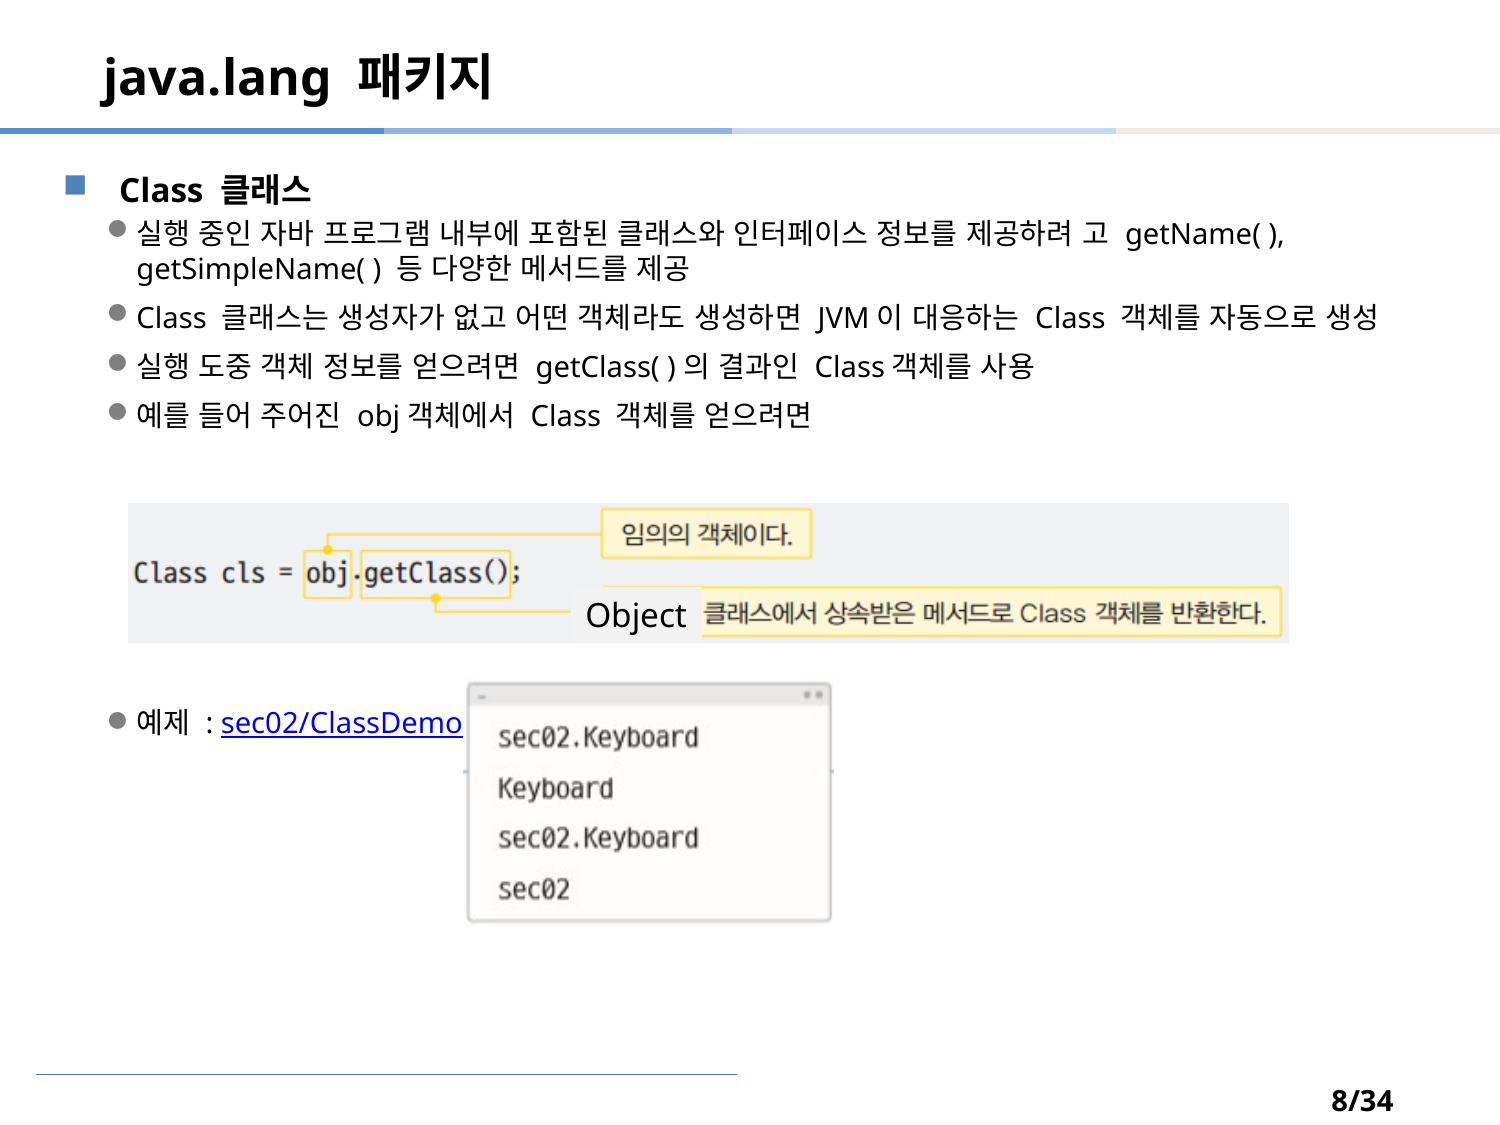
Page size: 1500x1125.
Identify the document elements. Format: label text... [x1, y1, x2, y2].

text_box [128, 503, 1289, 643]
title java.lang 패키지 [88, 30, 1330, 121]
picture [463, 677, 834, 926]
list Class 클래스 실행 중인 자바 프로그램 내부에 포함된 클래스와 인터페이스 정보를 제공하려 고 getName( ), getSimpleName( ) 등 다양한 메서드를 제공 Class 클래스는 생성자가 없고 어떤 객체라도 생성하면 JVM이 대응하는 Class 객체를 자동으로 생성 실행 도중 객체 정보를 얻으려면 getClass( )의 결과인 Class객체를 사용 예를 들어 주어진 obj객체에서 Class 객체를 얻으려면 예제 : sec02/ClassDemo [47, 141, 1436, 1083]
